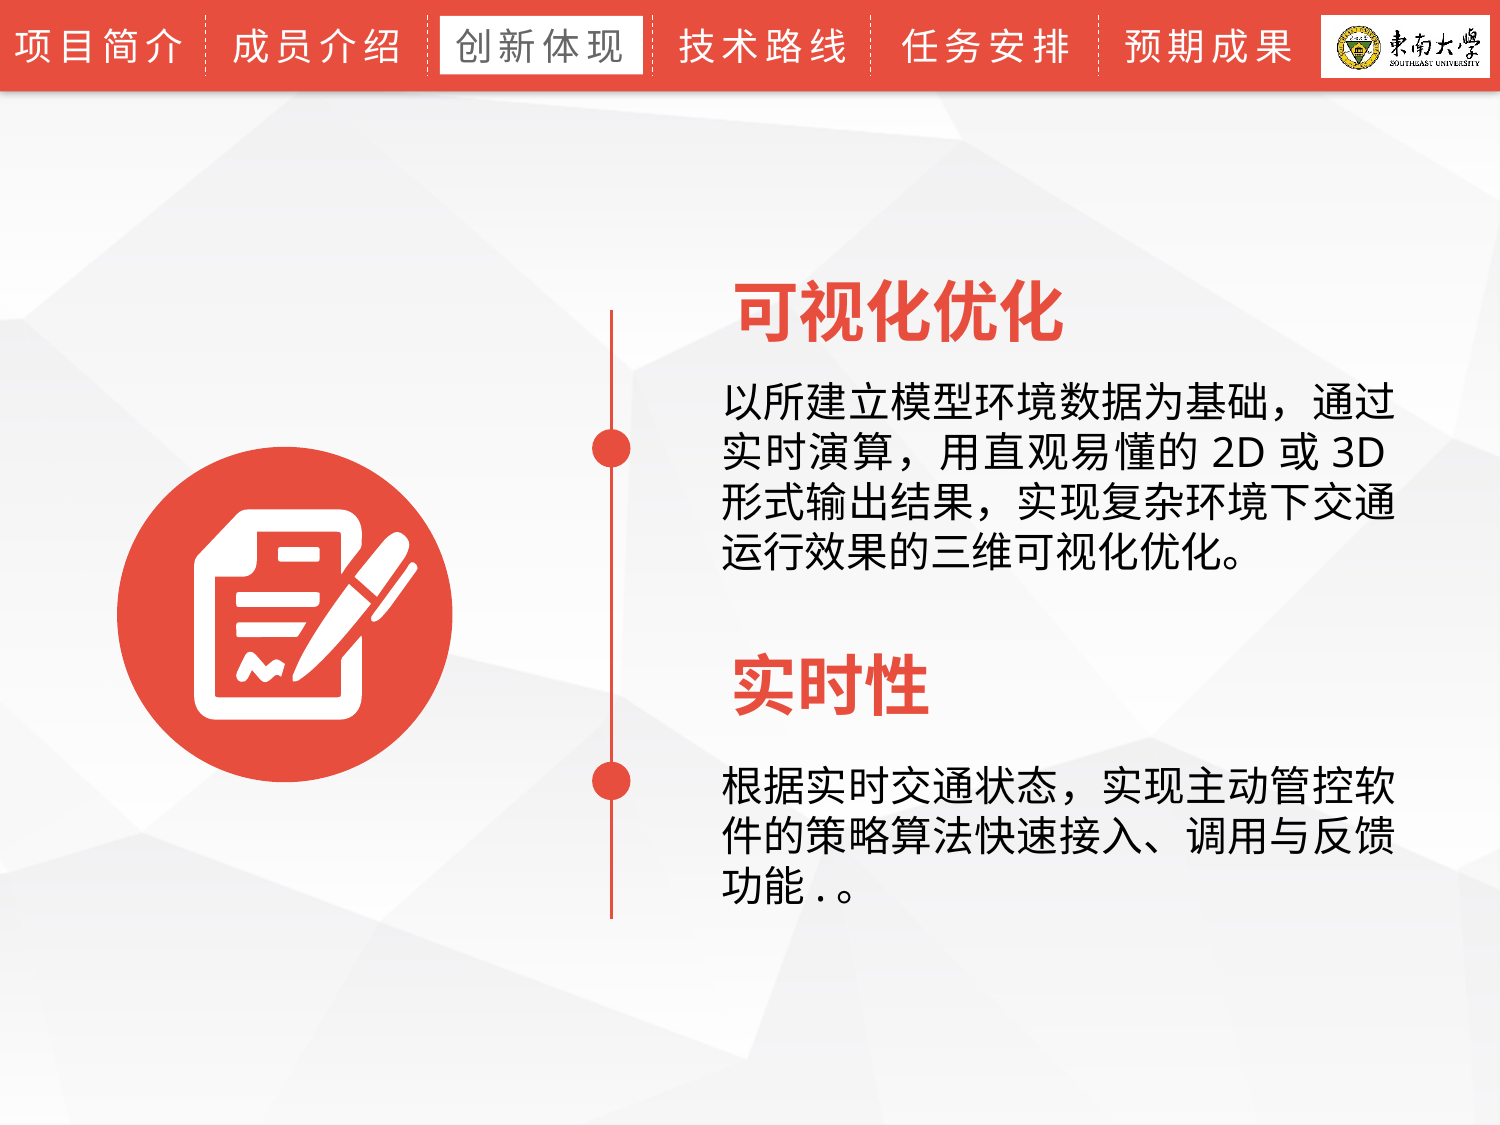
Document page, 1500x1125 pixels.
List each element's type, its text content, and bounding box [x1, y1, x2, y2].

text_box [116, 445, 417, 784]
text_box [418, 510, 454, 719]
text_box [194, 509, 418, 720]
text_box [0, 0, 1500, 92]
text_box 实时性 [652, 636, 1010, 732]
text_box 以所建立模型环境数据为基础，通过实时演算，用直观易懂的2D或3D形式输出结果，实现复杂环境下交通运行效果的三维可视化优化。 [706, 367, 1411, 583]
text_box 根据实时交通状态，实现主动管控软件的策略算法快速接入、调用与反馈功能.。 [706, 752, 1411, 917]
text_box 预期成果 [1109, 15, 1321, 76]
picture [0, 92, 1500, 1125]
picture [1321, 15, 1490, 78]
text_box 创新体现 [440, 15, 652, 76]
text_box 成员介绍 [213, 15, 420, 76]
text_box 技术路线 [663, 15, 870, 76]
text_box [593, 310, 630, 919]
text_box 可视化优化 [642, 262, 1155, 358]
text_box 技术路线 [871, 15, 876, 76]
text_box 项目简介 [0, 15, 211, 76]
text_box 任务安排 [886, 15, 1098, 76]
